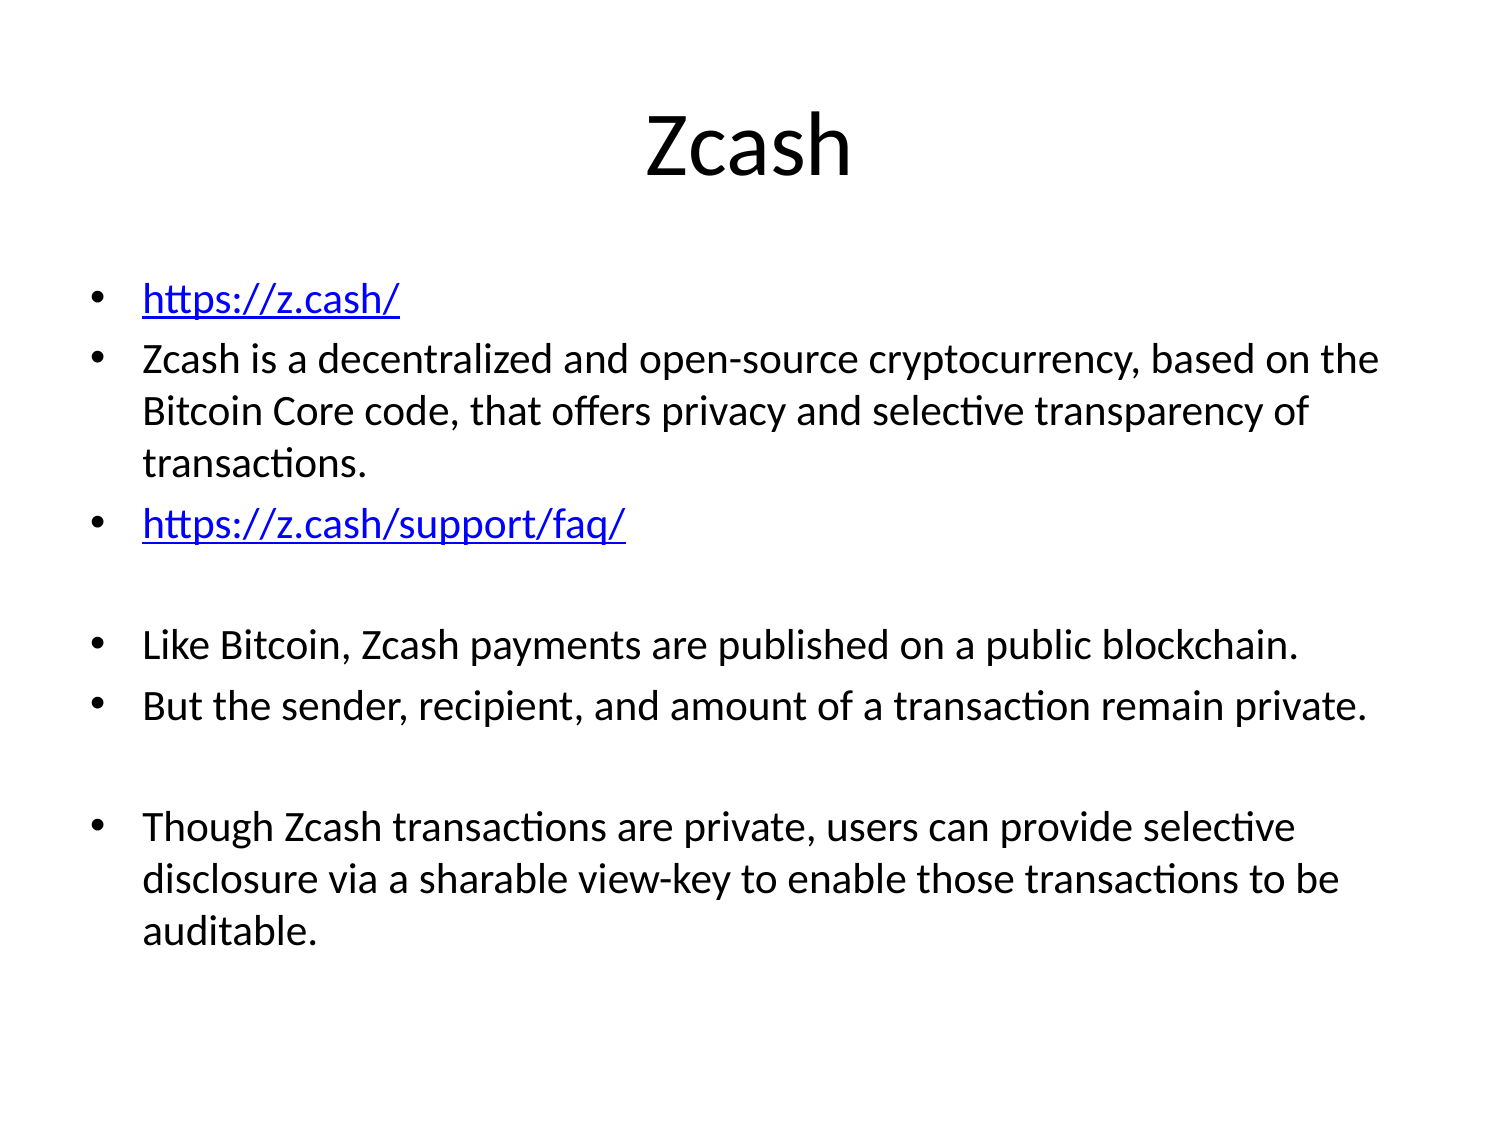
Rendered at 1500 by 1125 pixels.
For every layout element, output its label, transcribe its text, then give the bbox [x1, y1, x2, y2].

title Zcash [75, 45, 1425, 233]
list https://z.cash/ Zcash is a decentralized and open-source cryptocurrency, based on the Bitcoin Core code, that offers privacy and selective transparency of transactions. https://z.cash/support/faq/ Like Bitcoin, Zcash payments are published on a public blockchain. But the sender, recipient, and amount of a transaction remain private. Though Zcash transactions are private, users can provide selective disclosure via a sharable view-key to enable those transactions to be auditable. [75, 262, 1425, 1005]
